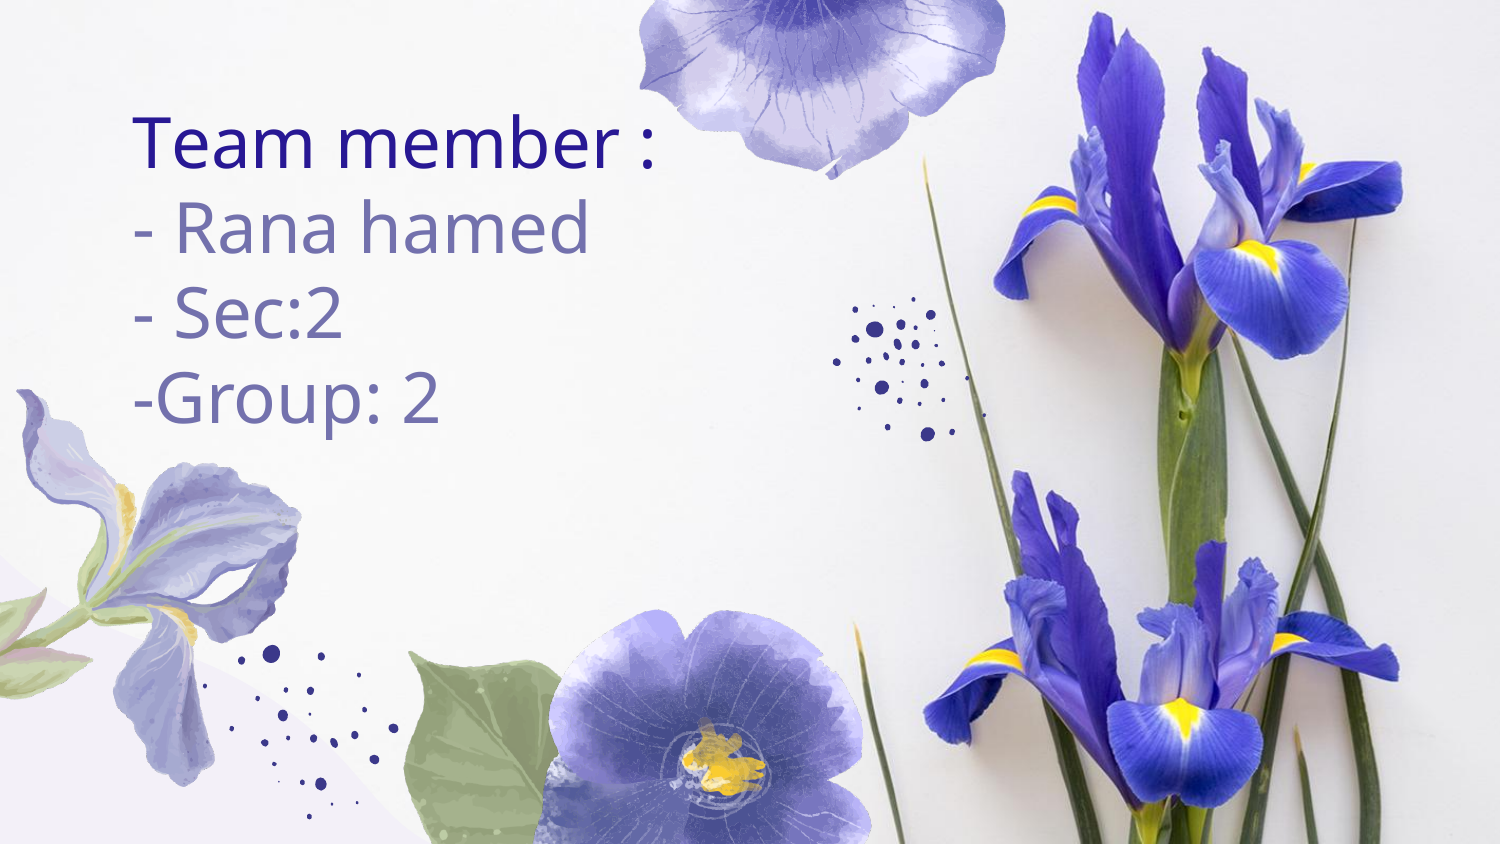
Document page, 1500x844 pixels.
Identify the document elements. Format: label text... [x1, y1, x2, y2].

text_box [829, 303, 982, 441]
title Team member : - Rana hamed - Sec:2 -Group: 2 [116, 82, 785, 520]
picture [0, 0, 1500, 844]
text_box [367, 566, 939, 844]
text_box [201, 644, 400, 820]
